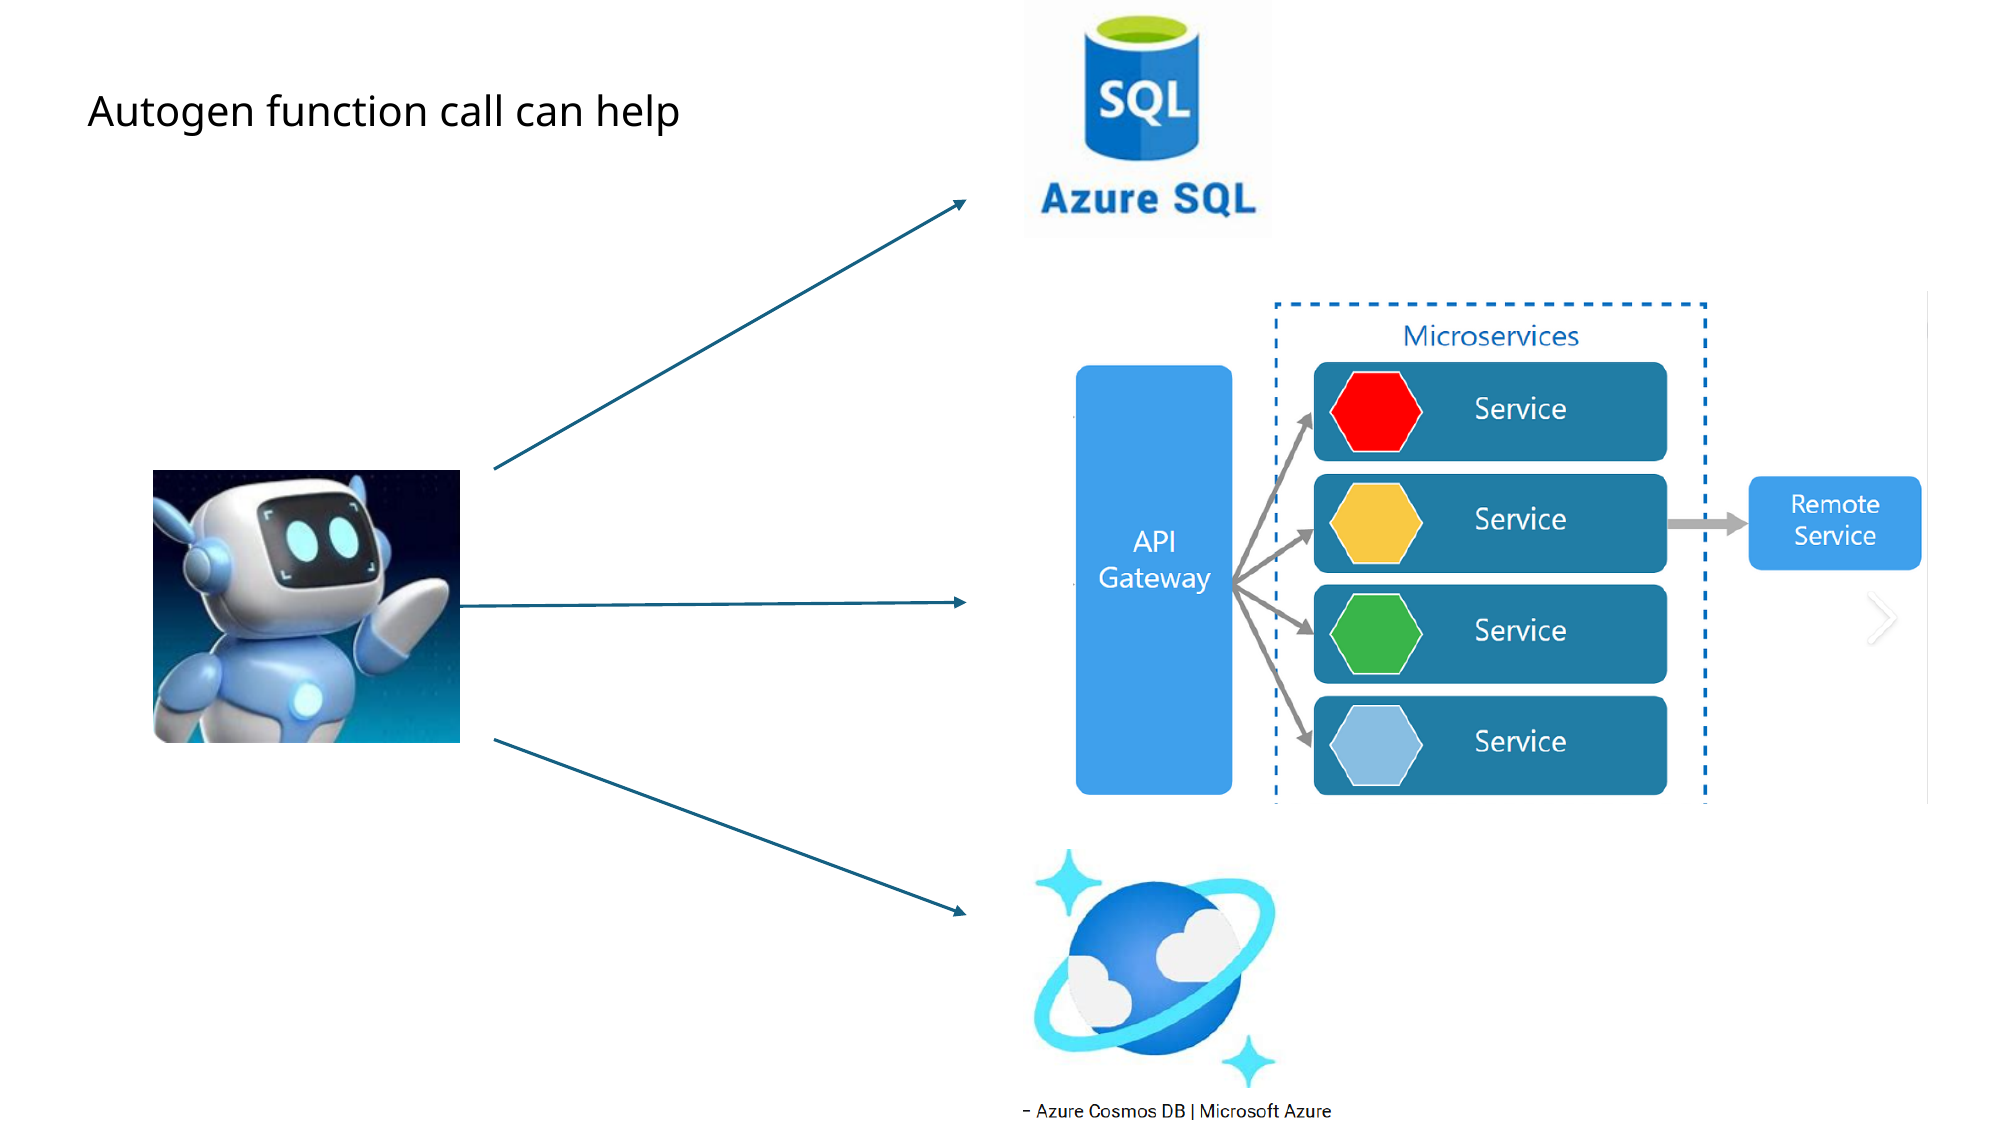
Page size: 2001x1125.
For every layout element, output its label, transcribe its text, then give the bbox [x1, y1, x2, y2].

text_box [461, 601, 968, 607]
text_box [493, 199, 968, 470]
picture [1024, 0, 1272, 238]
picture [1073, 291, 1928, 805]
picture [152, 469, 461, 743]
text_box Autogen function call can help [72, 77, 705, 143]
picture [1022, 839, 1334, 1125]
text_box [493, 738, 968, 916]
